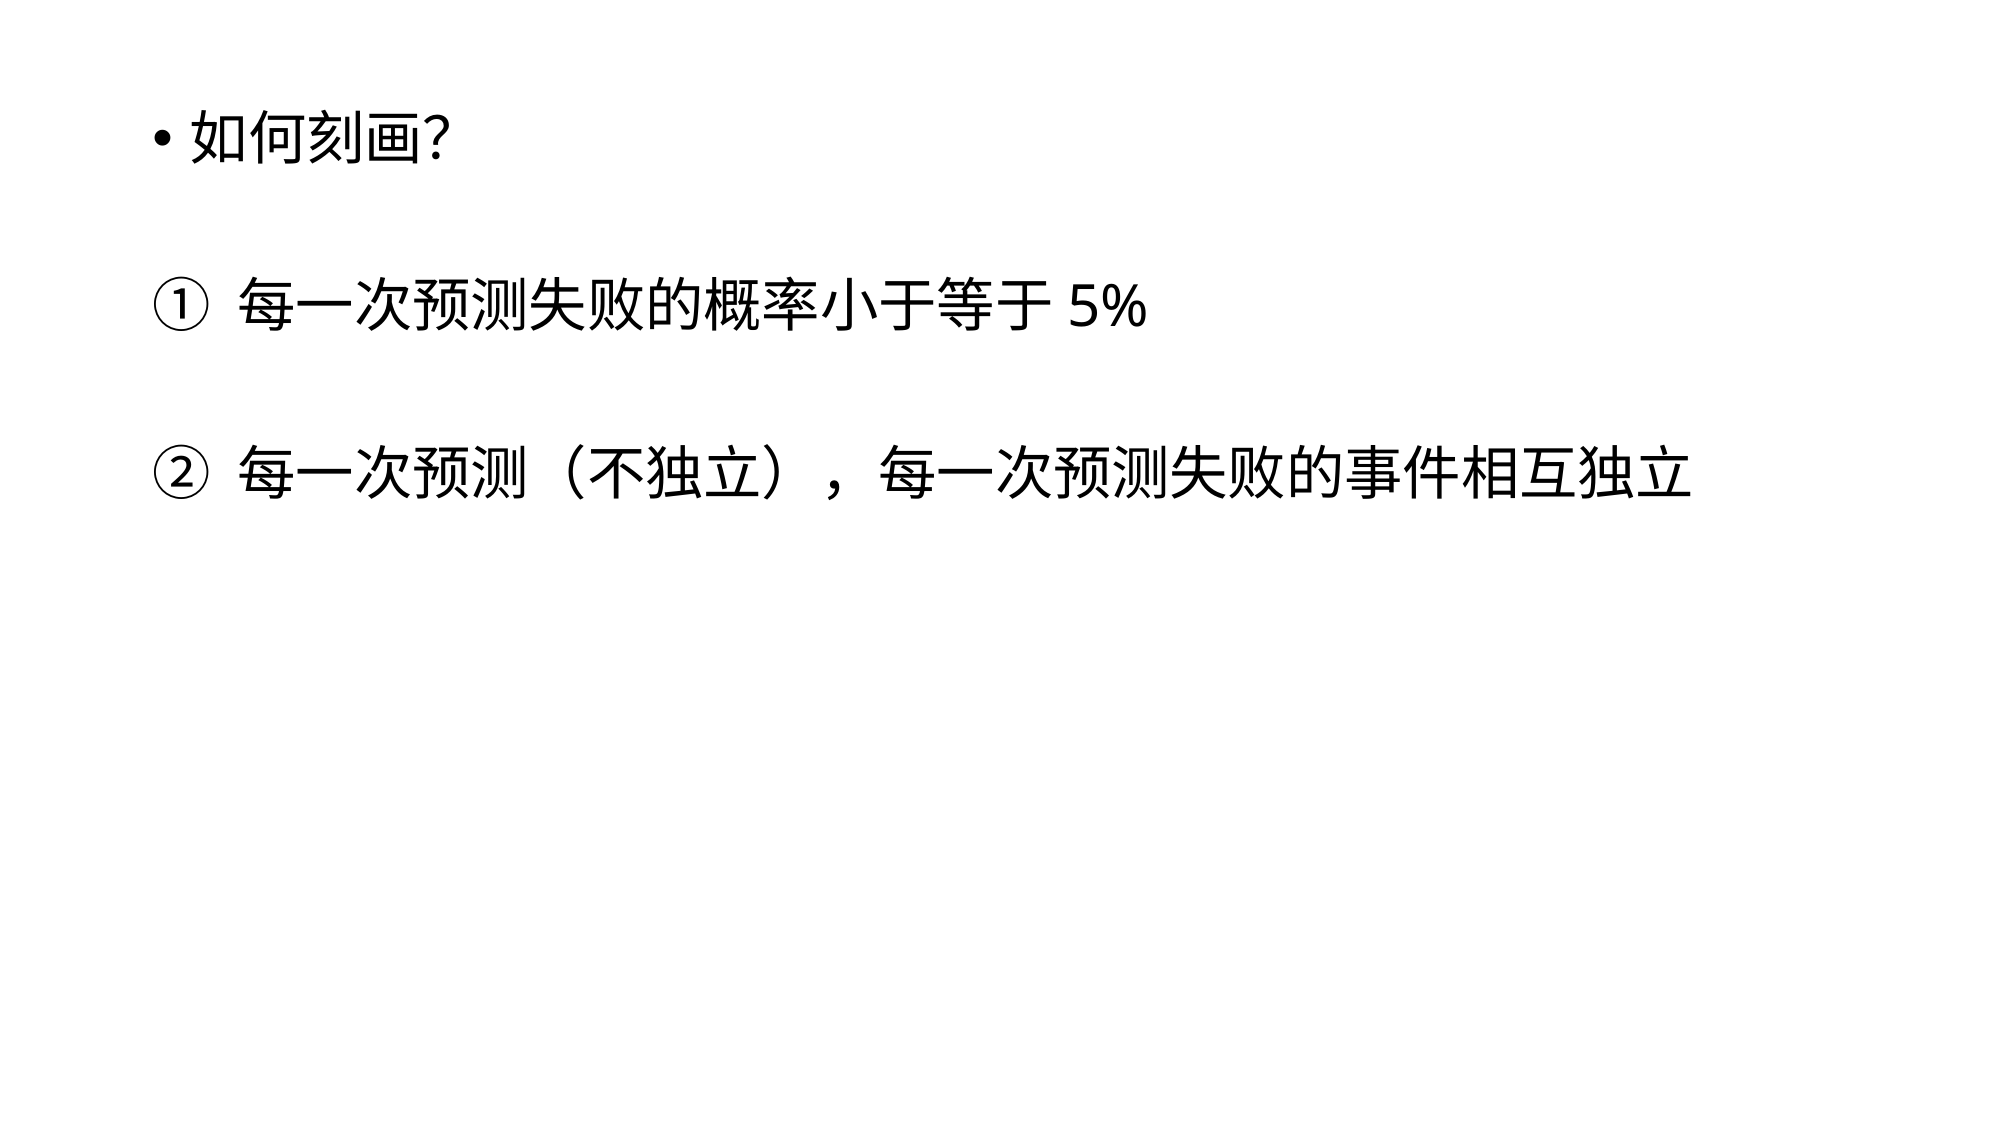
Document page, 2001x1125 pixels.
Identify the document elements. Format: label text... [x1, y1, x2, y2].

list 如何刻画？ ① 每一次预测失败的概率小于等于5% ② 每一次预测（不独立），每一次预测失败的事件相互独立 [137, 101, 1863, 1014]
